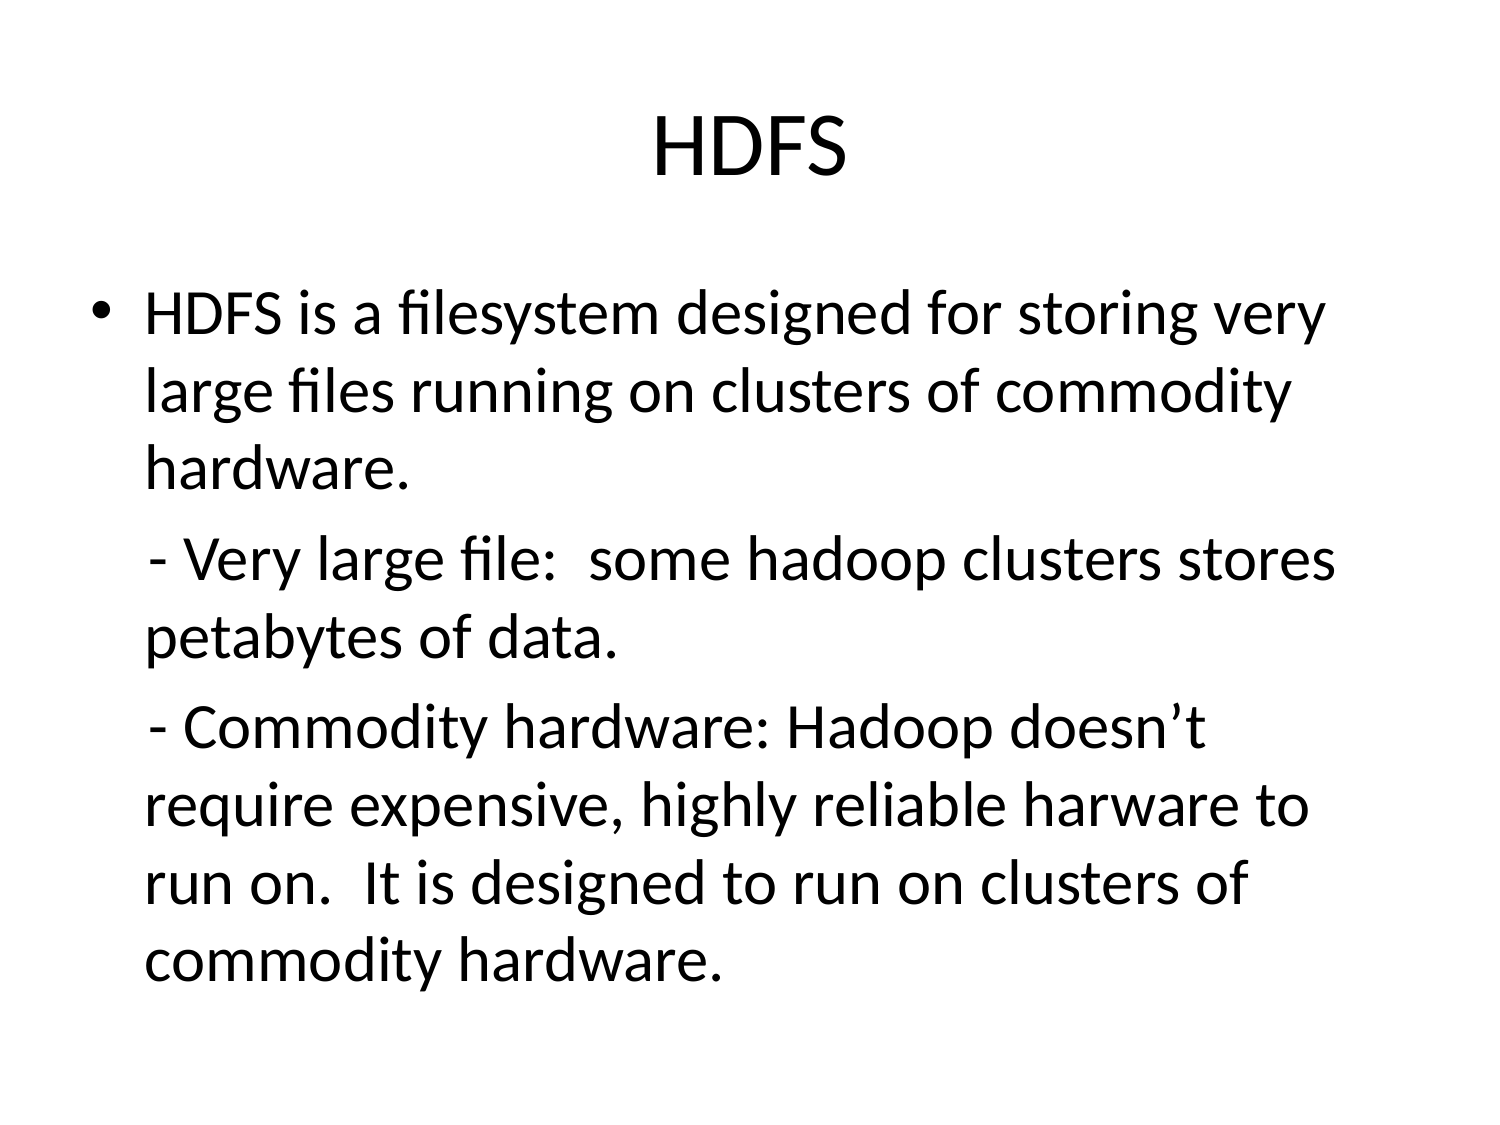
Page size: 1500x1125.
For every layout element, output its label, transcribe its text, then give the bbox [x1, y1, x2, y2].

list HDFS is a filesystem designed for storing very large files running on clusters of commodity hardware. - Very large file: some hadoop clusters stores petabytes of data. - Commodity hardware: Hadoop doesn’t require expensive, highly reliable harware to run on. It is designed to run on clusters of commodity hardware. [75, 262, 1425, 1005]
title HDFS [75, 45, 1425, 233]
